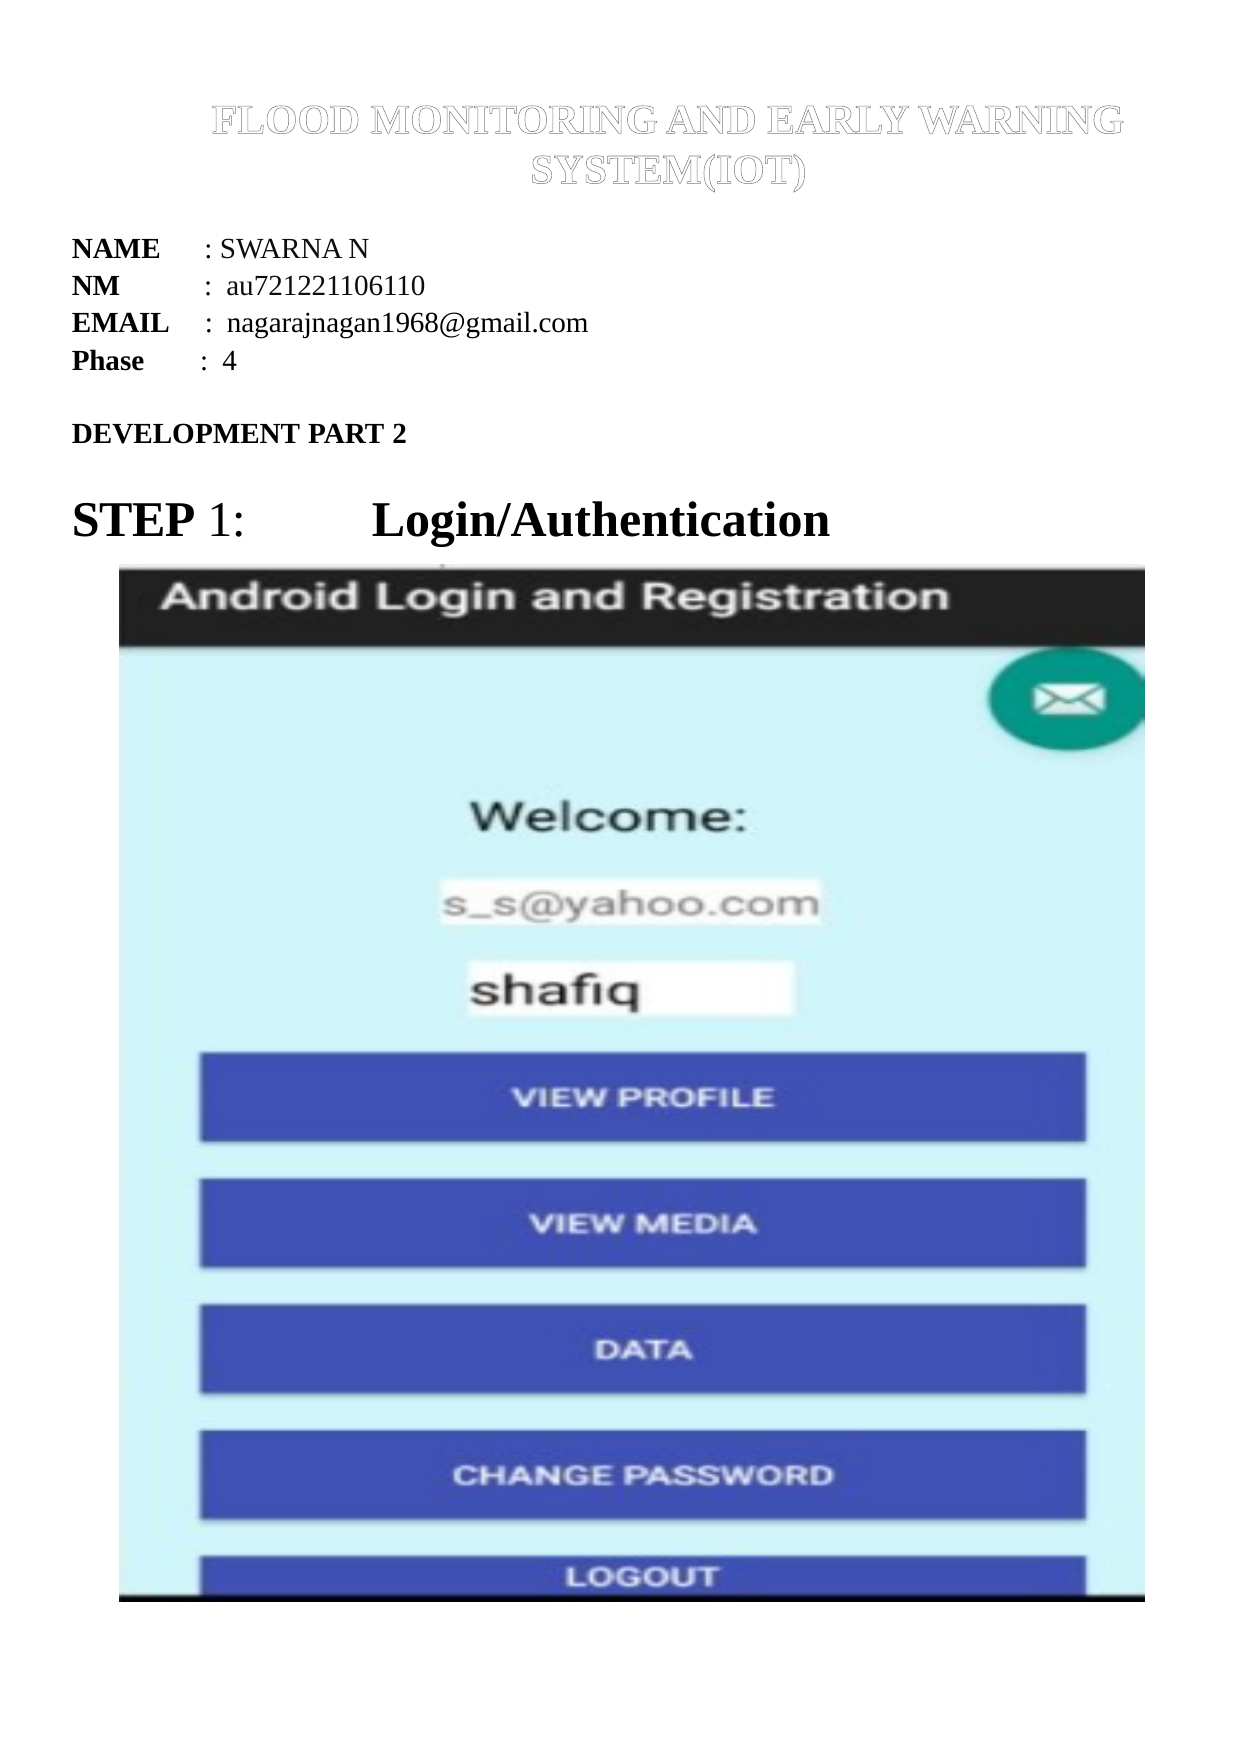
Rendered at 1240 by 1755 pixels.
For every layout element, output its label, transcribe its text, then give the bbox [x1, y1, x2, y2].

picture [119, 564, 1145, 1603]
text_box FLOOD MONITORING AND EARLY WARNING SYSTEM(IOT) NAME : SWARNA N NM : au721221106110 EMAIL : nagarajnagan1968@gmail.com Phase : 4 DEVELOPMENT PART 2 STEP 1: Login/Authentication [0, 89, 1240, 577]
